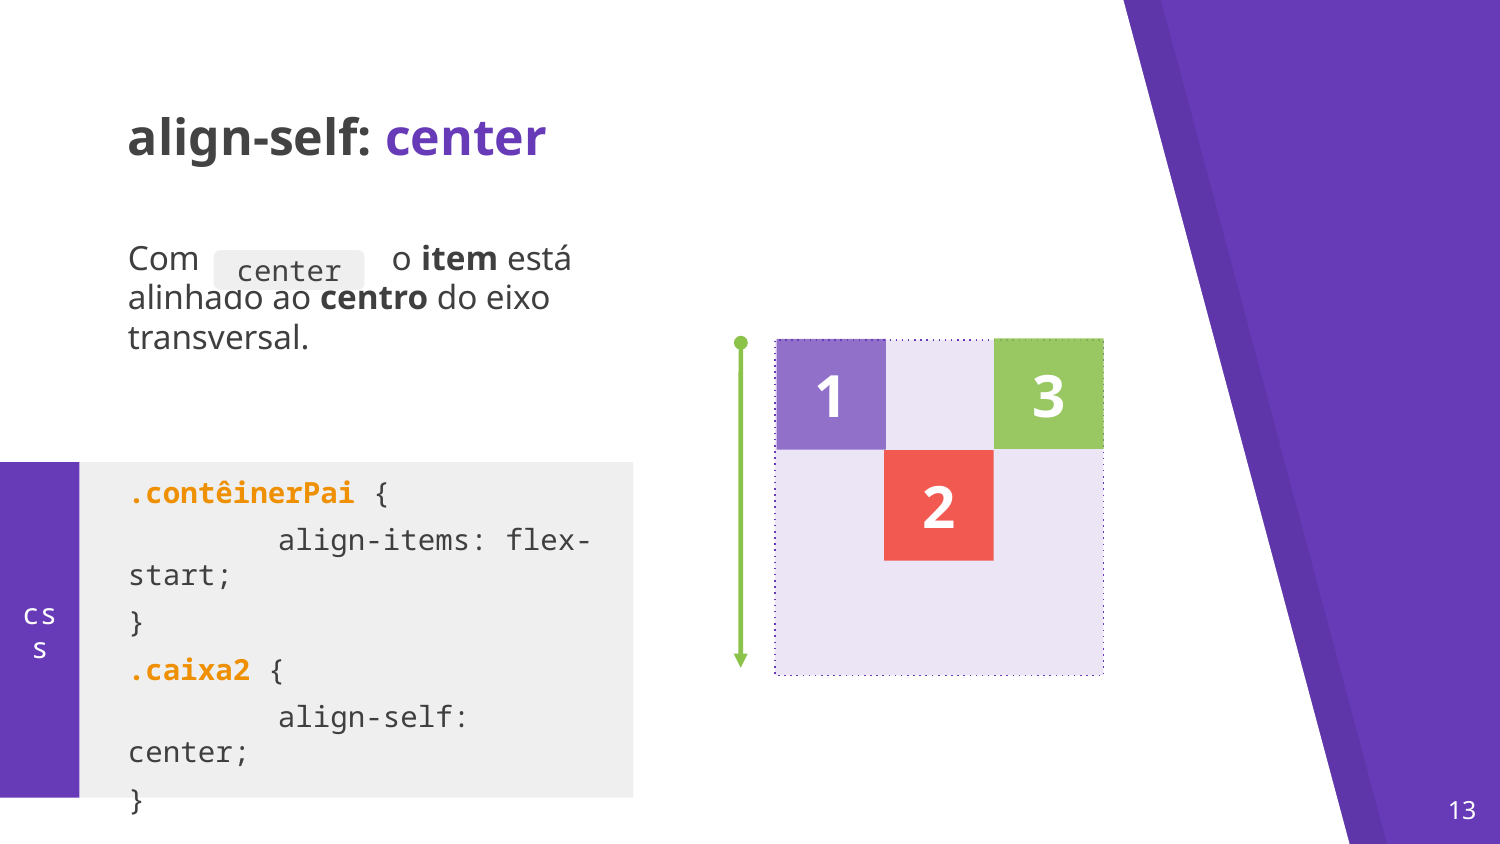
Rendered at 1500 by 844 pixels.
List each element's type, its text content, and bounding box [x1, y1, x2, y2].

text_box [0, 461, 634, 798]
text_box center [213, 250, 365, 290]
text_box [775, 339, 1104, 676]
text_box 1 [776, 338, 886, 450]
text_box 2 [884, 450, 994, 561]
slide_number ‹#› [1401, 779, 1492, 844]
text_box align-self: center [112, 113, 1124, 181]
text_box 3 [994, 338, 1104, 449]
text_box Com o item está alinhado ao centro do eixo transversal. .contêinerPai { align-items: flex-start; } .caixa2 { align-self: center; } [112, 221, 621, 460]
